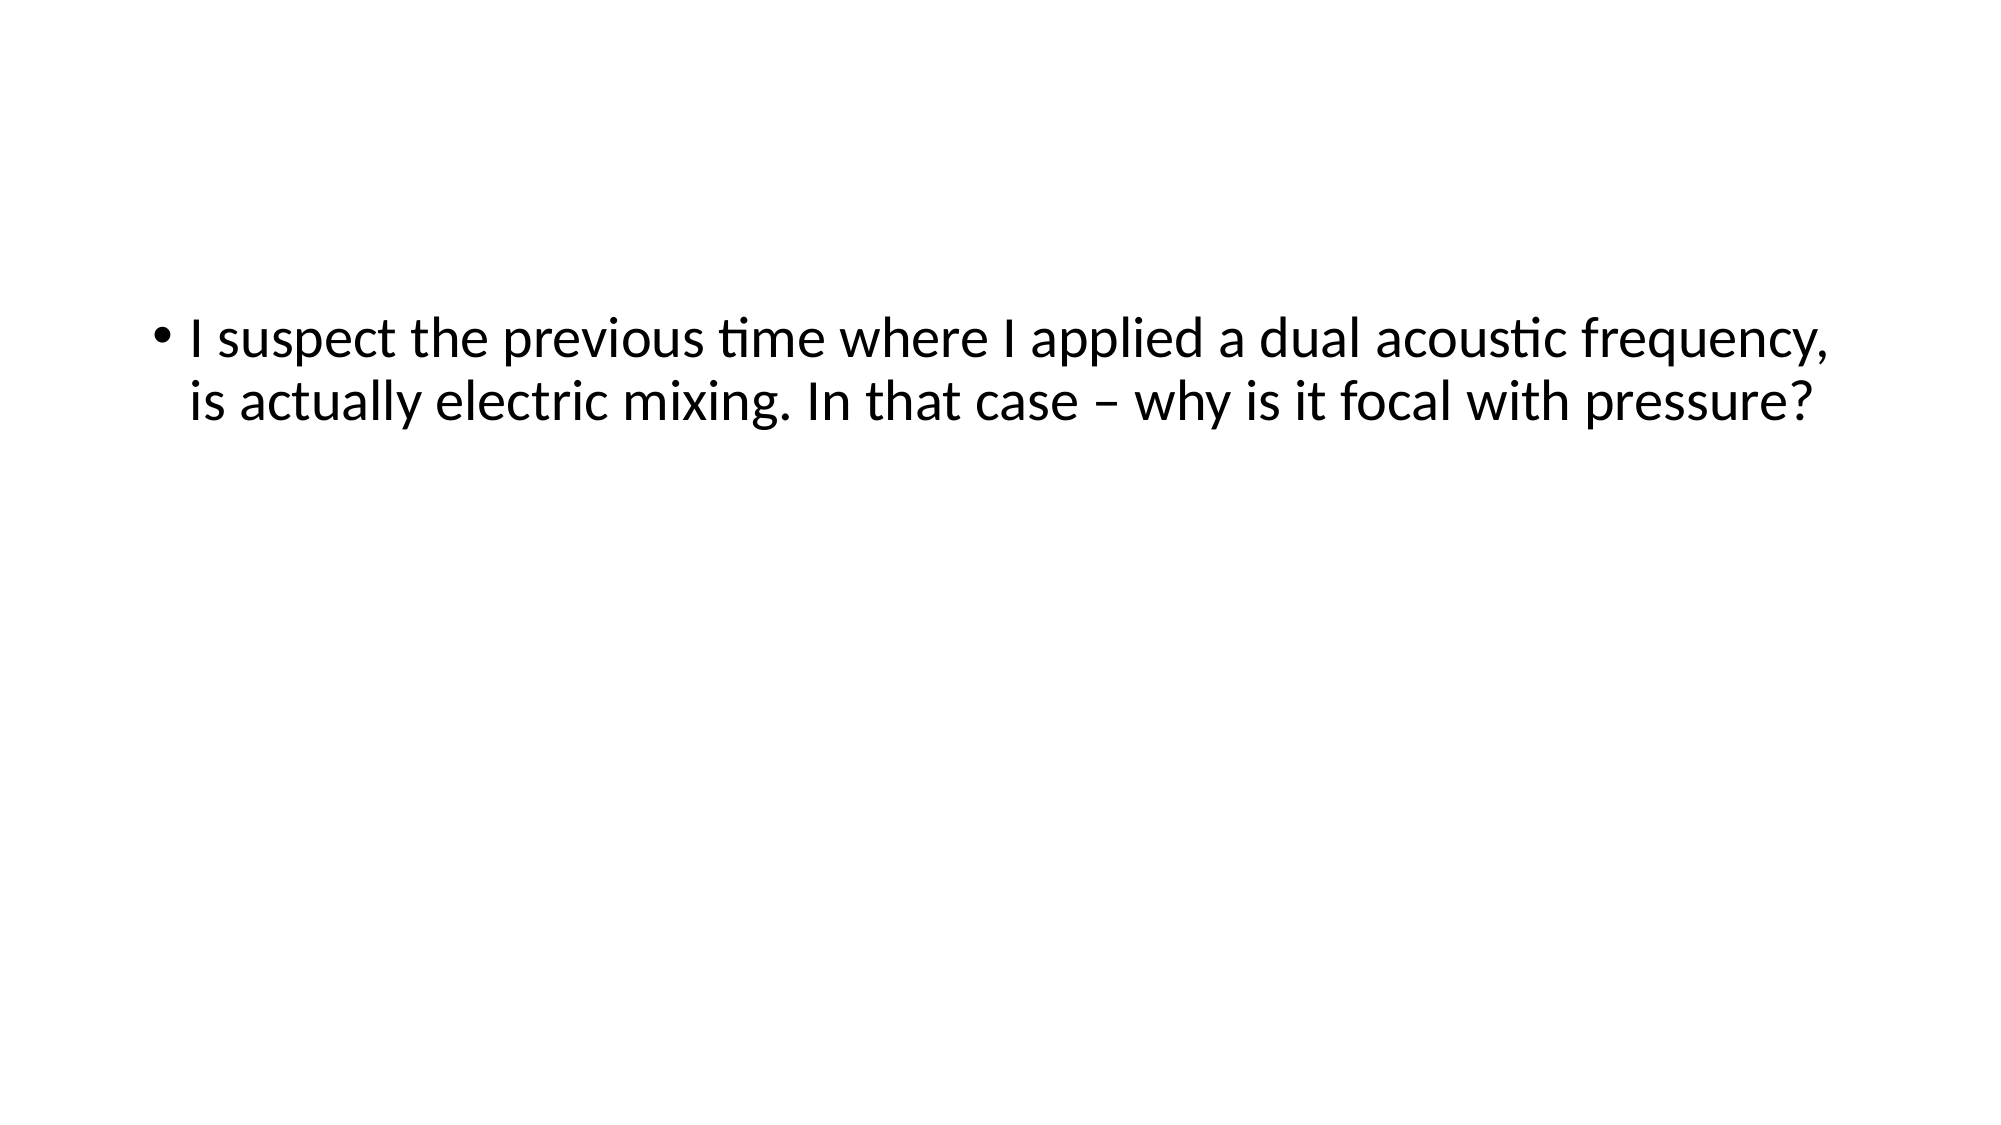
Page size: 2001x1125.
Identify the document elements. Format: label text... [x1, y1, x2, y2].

list I suspect the previous time where I applied a dual acoustic frequency, is actually electric mixing. In that case – why is it focal with pressure? [137, 299, 1863, 1014]
